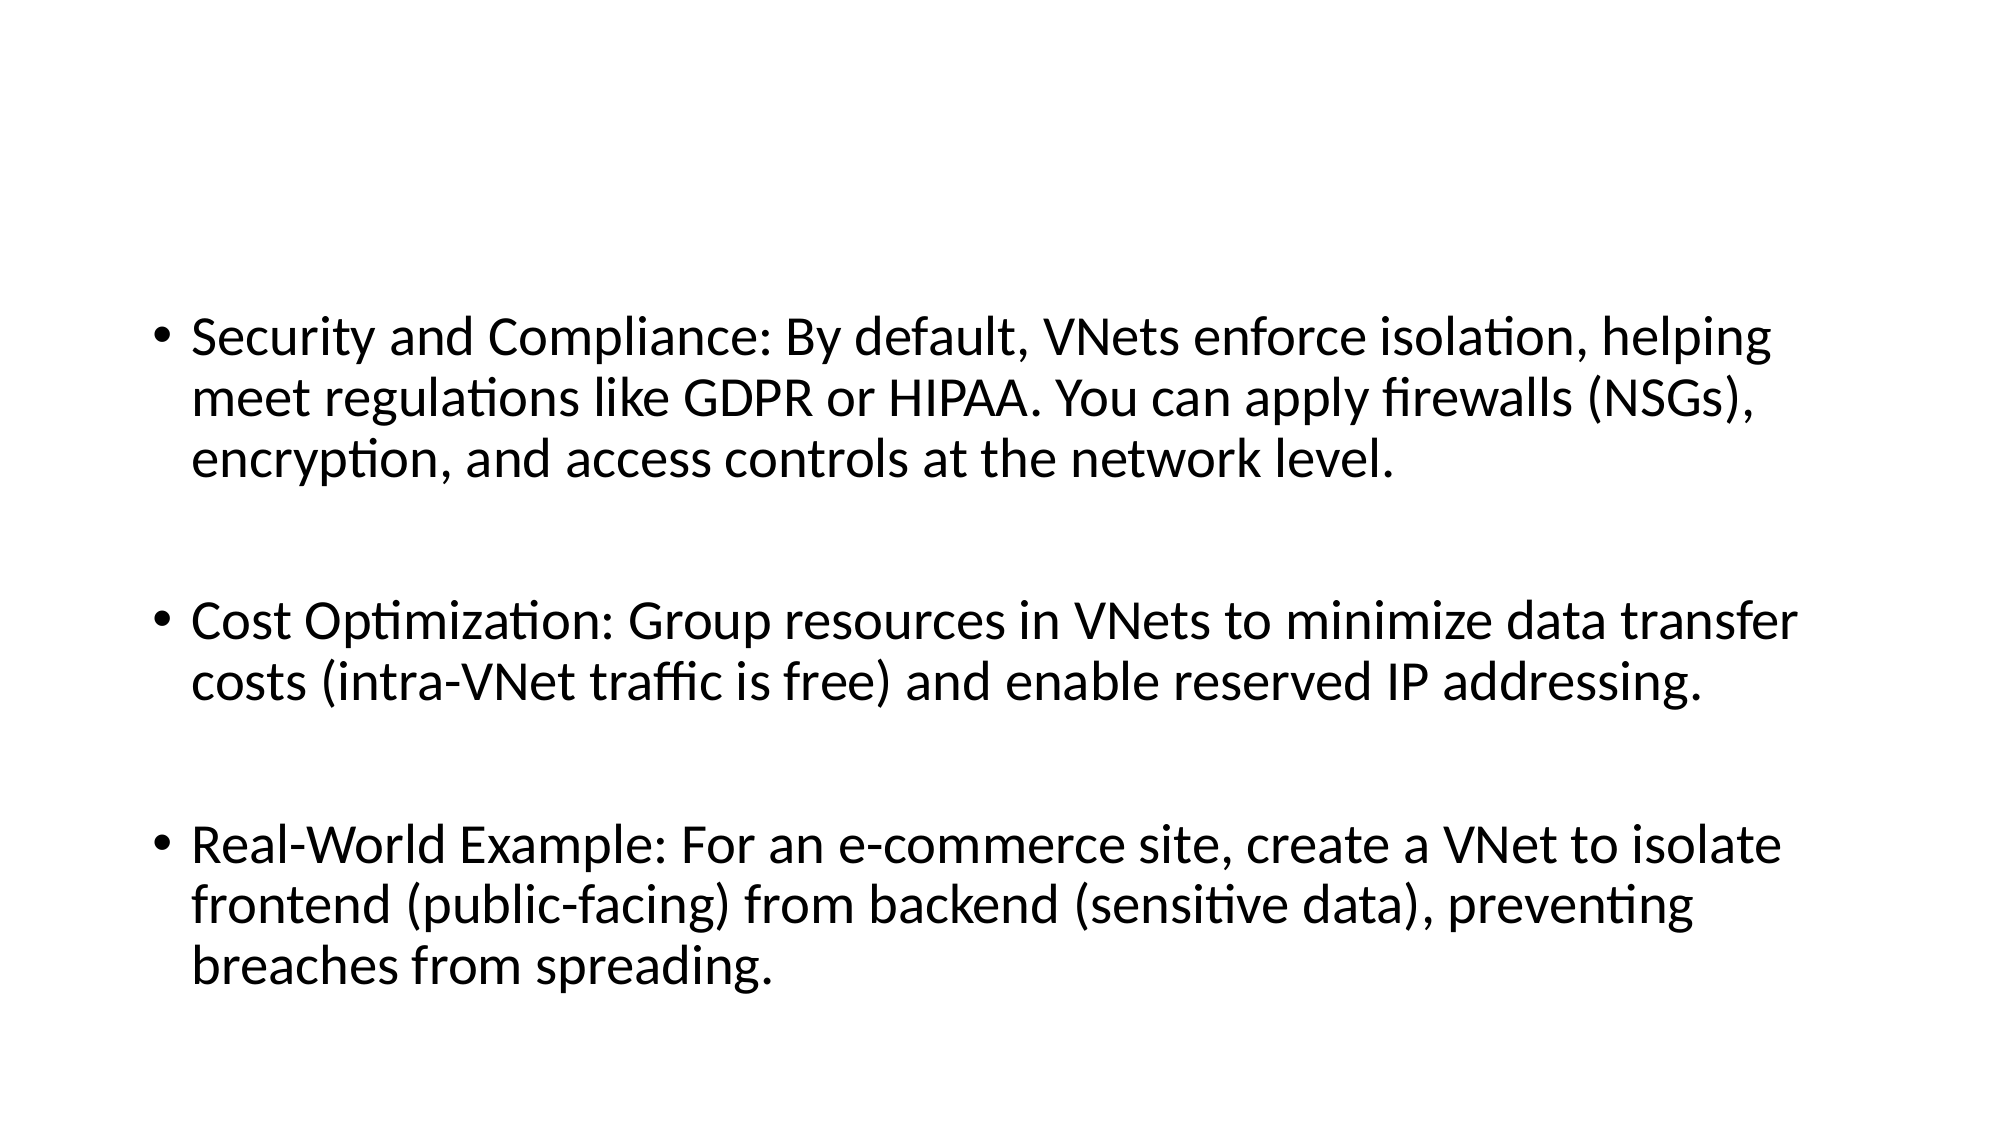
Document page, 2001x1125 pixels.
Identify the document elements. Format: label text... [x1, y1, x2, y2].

list Security and Compliance: By default, VNets enforce isolation, helping meet regulations like GDPR or HIPAA. You can apply firewalls (NSGs), encryption, and access controls at the network level. Cost Optimization: Group resources in VNets to minimize data transfer costs (intra-VNet traffic is free) and enable reserved IP addressing. Real-World Example: For an e-commerce site, create a VNet to isolate frontend (public-facing) from backend (sensitive data), preventing breaches from spreading. [137, 299, 1863, 1014]
